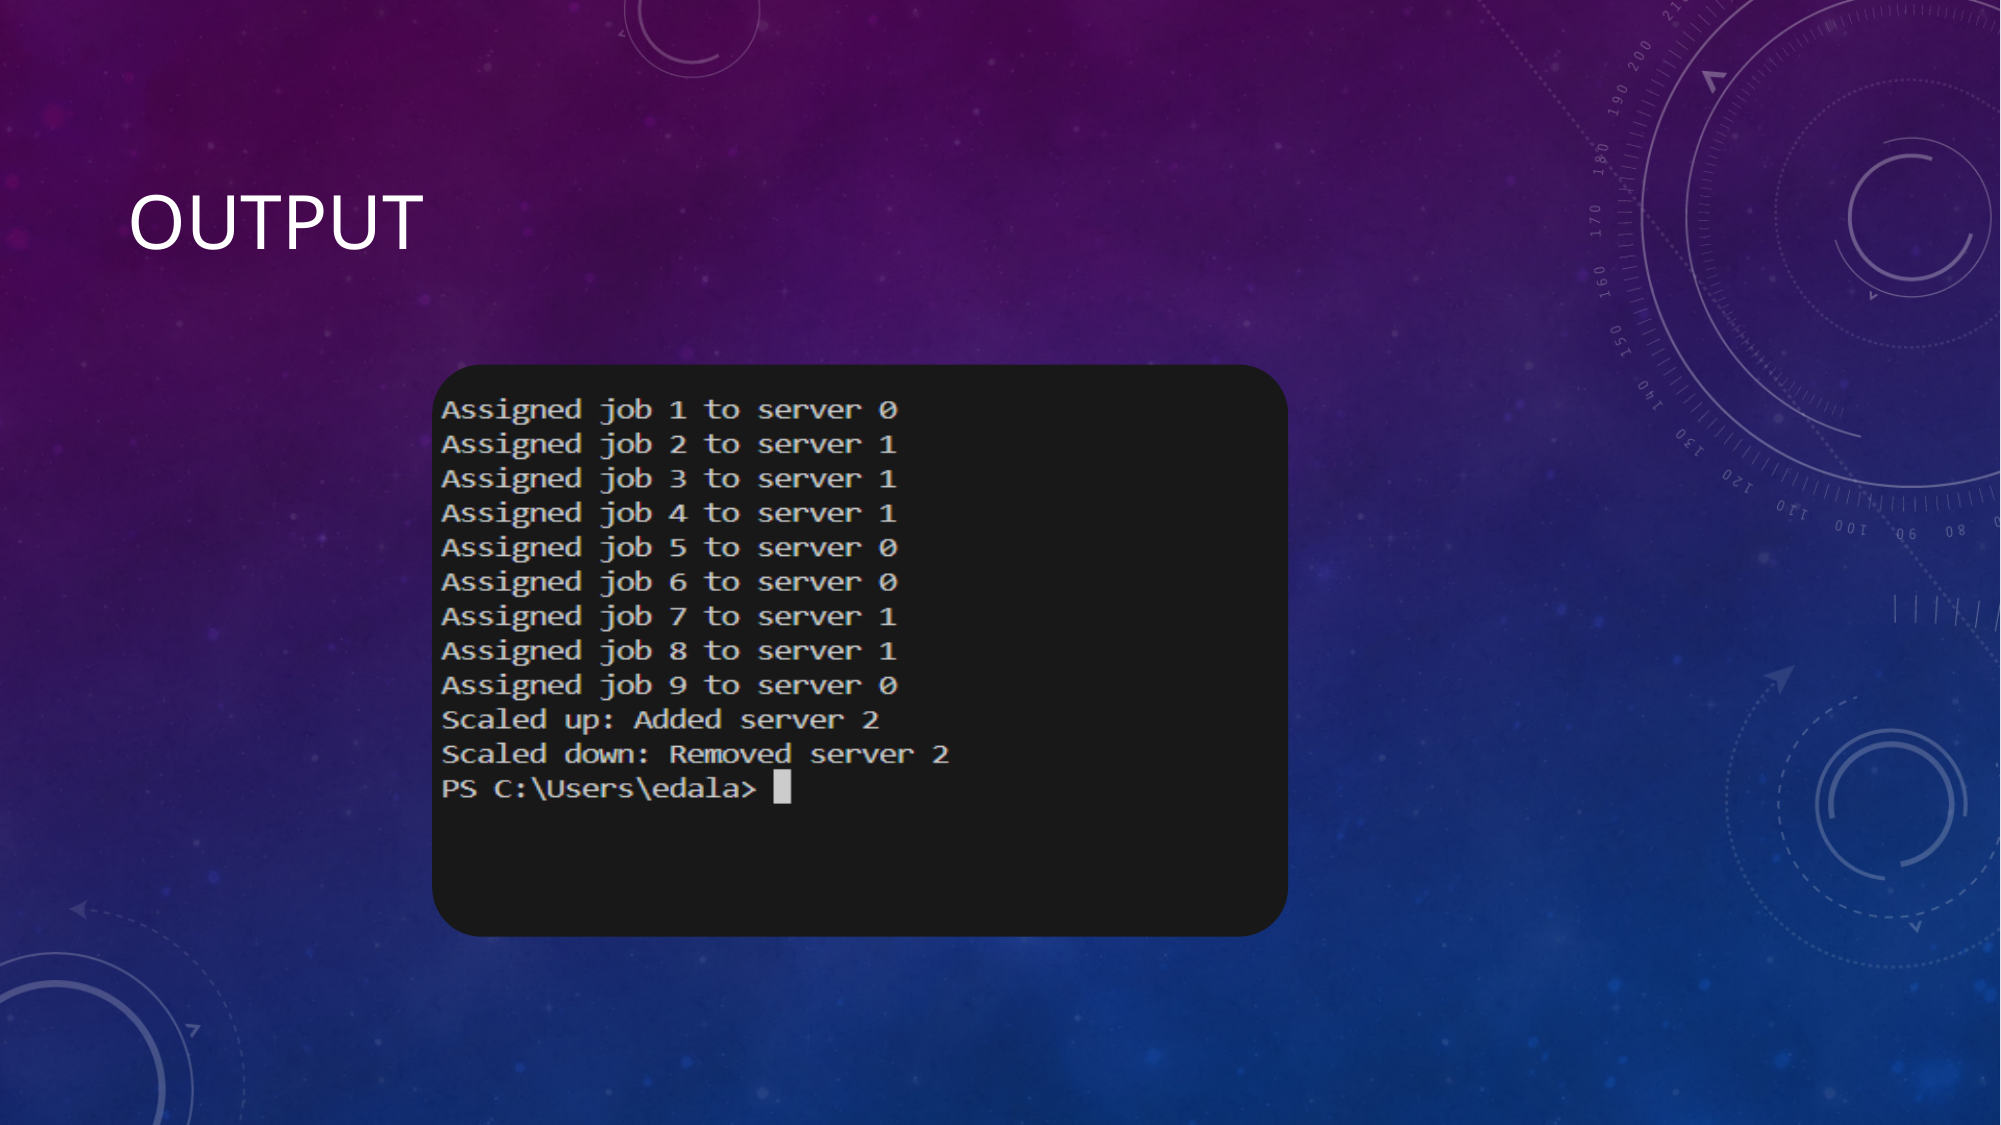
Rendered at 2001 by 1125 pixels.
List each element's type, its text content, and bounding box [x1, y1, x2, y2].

picture [0, 0, 2001, 1125]
title output [112, 99, 1775, 339]
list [431, 364, 1289, 937]
